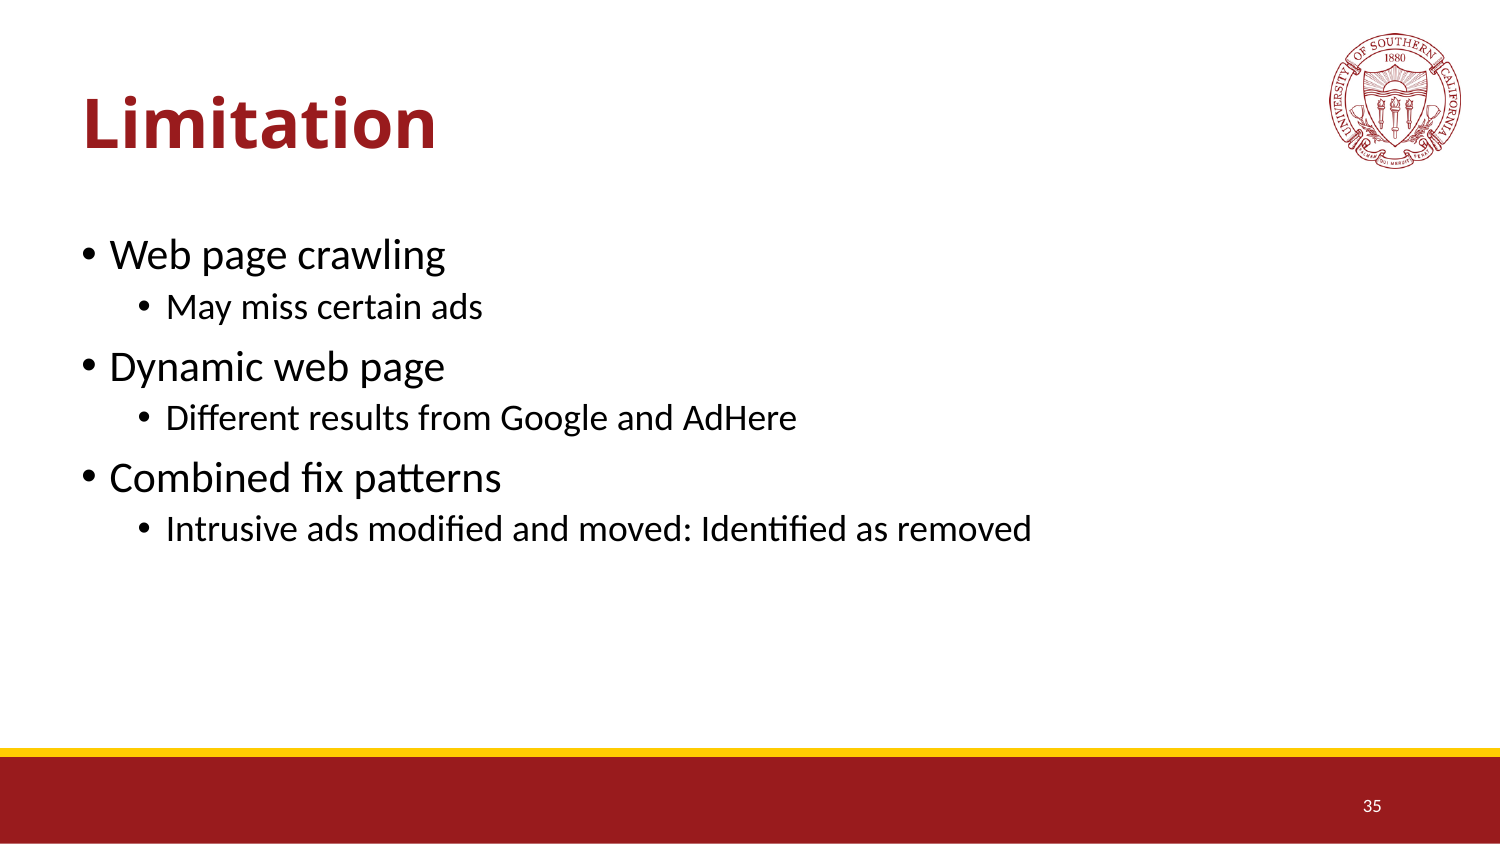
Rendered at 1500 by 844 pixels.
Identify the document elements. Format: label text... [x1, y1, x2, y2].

slide_number 35 [1319, 782, 1397, 827]
list Web page crawling May miss certain ads Dynamic web page Different results from Google and AdHere Combined fix patterns Intrusive ads modified and moved: Identified as removed [66, 224, 1397, 755]
title Limitation [66, 44, 1397, 208]
picture [1329, 33, 1461, 169]
